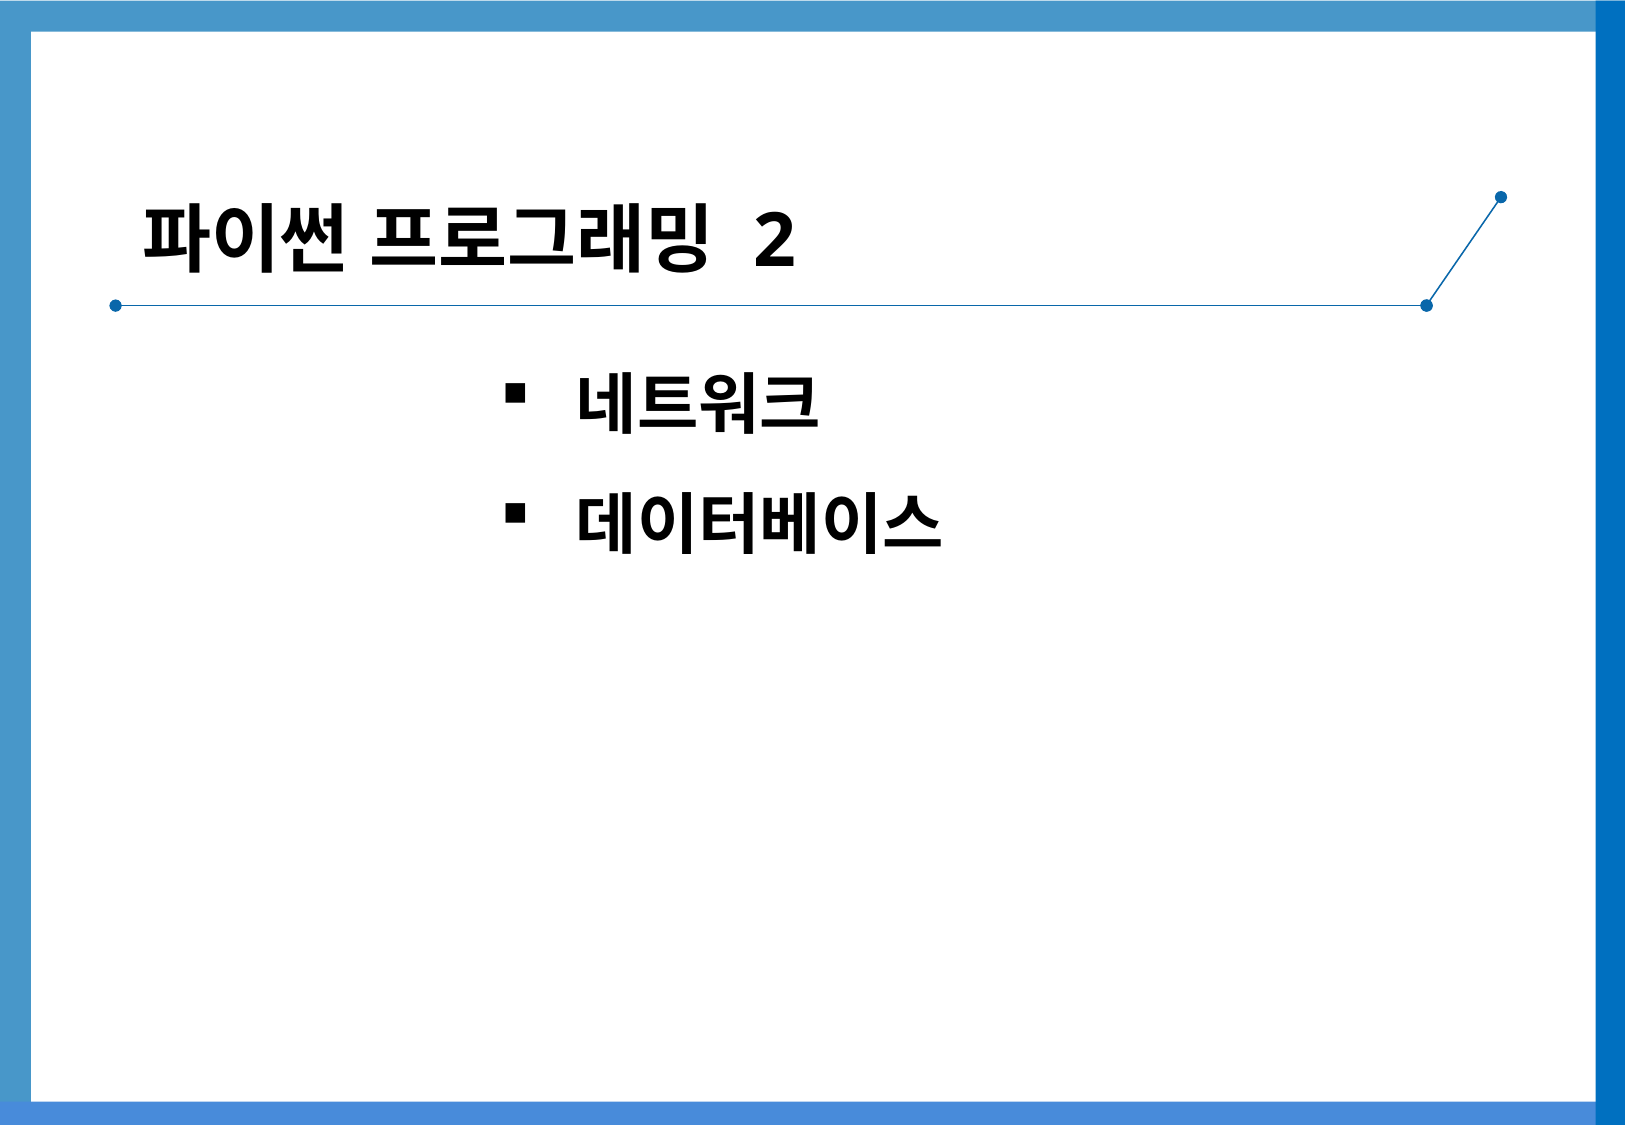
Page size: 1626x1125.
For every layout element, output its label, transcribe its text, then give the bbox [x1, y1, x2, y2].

text_box [1594, 0, 1625, 1125]
text_box [0, 1100, 1594, 1125]
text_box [1426, 196, 1502, 306]
text_box 네트워크 데이터베이스 [410, 314, 1596, 569]
text_box [0, 24, 33, 1100]
text_box [0, 0, 1594, 34]
text_box 파이썬 프로그래밍 2 [127, 184, 1226, 290]
